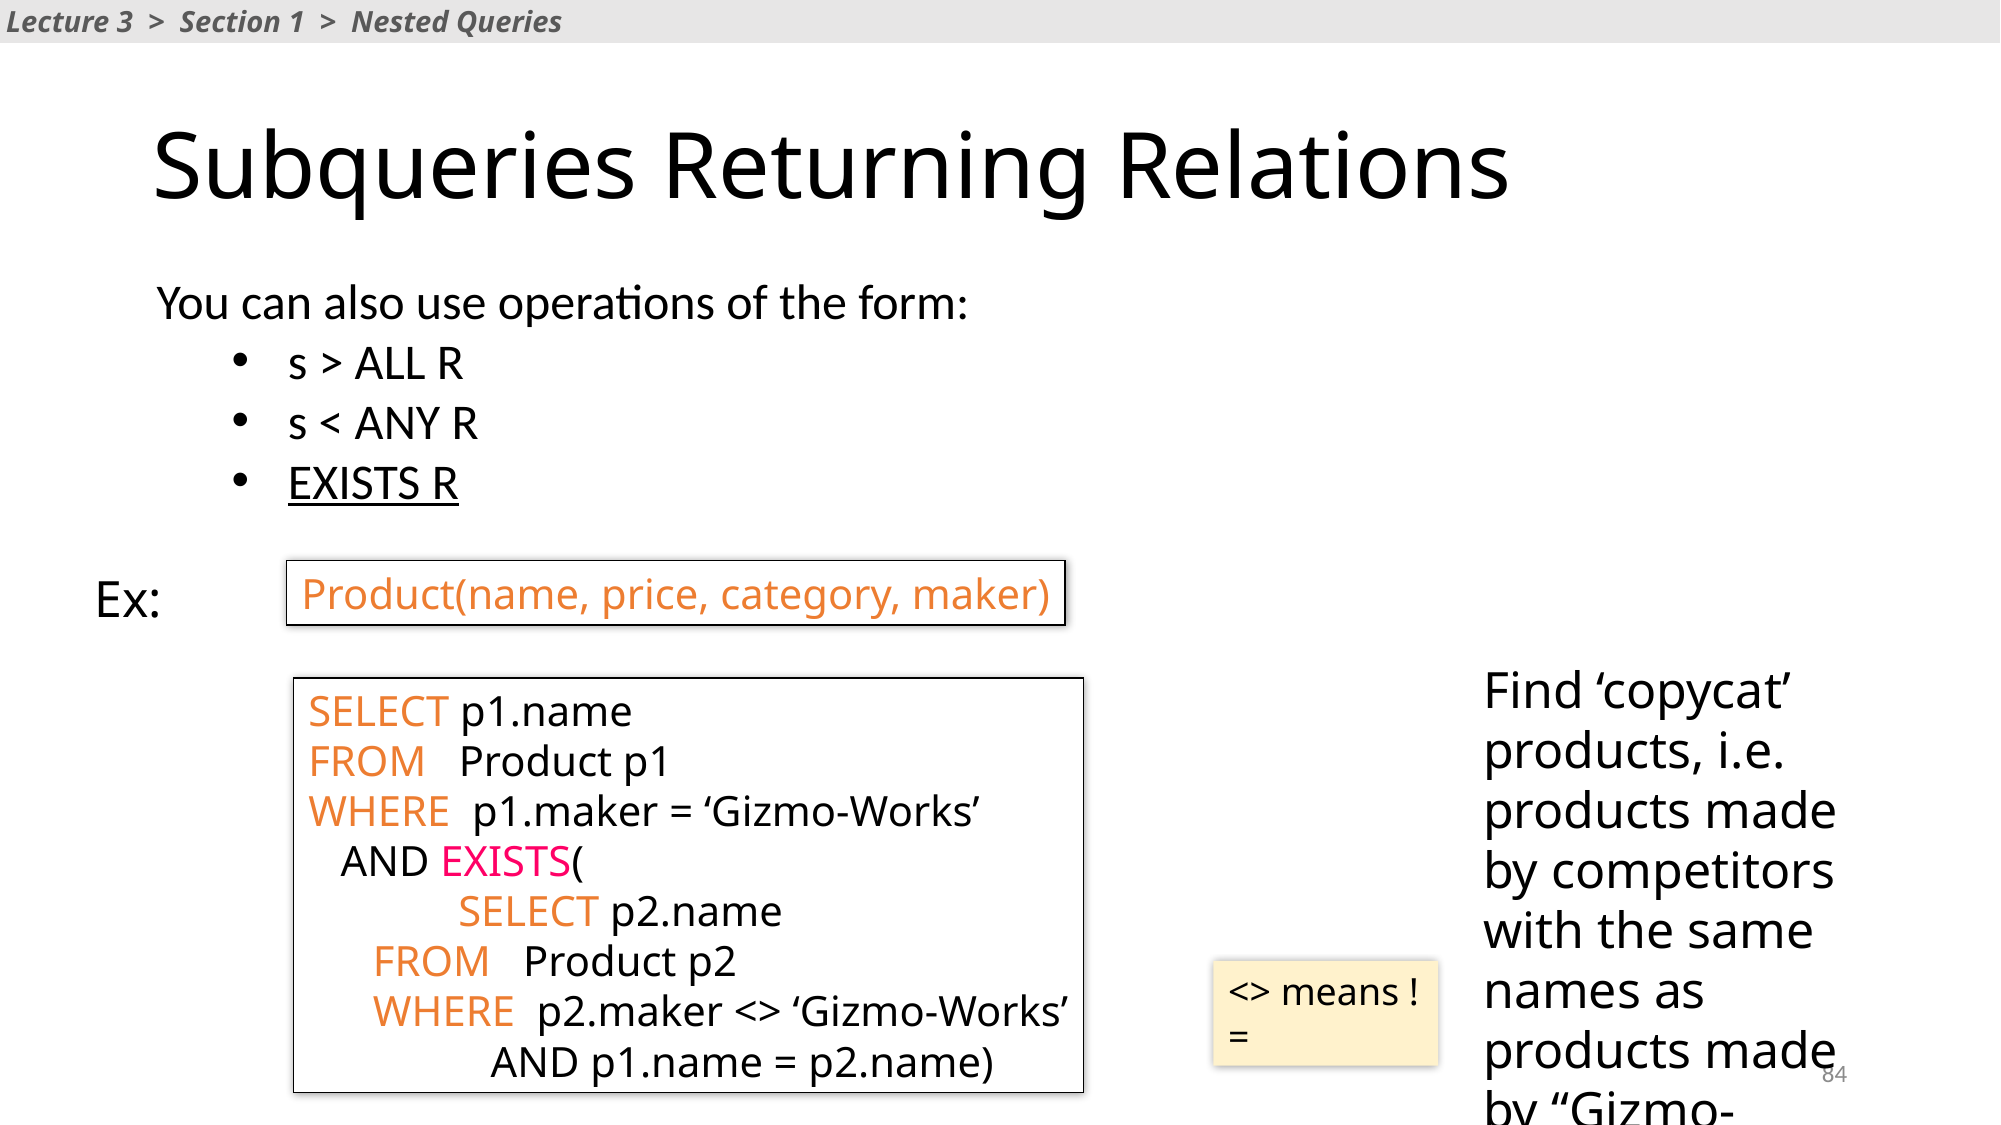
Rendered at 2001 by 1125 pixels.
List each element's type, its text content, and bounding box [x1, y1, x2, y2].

text_box <> means != [1213, 960, 1439, 1066]
text_box Product(name, price, category, maker) [523, 560, 1066, 626]
slide_number 84 [1412, 1042, 1468, 1103]
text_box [0, 0, 2000, 47]
text_box You can also use operations of the form: s > ALL R s < ANY R EXISTS R [141, 261, 1030, 517]
title Subqueries Returning Relations [137, 59, 1863, 278]
text_box Find ‘copycat’ products, i.e. products made by competitors with the same names as products made by “Gizmo-Works” [1468, 651, 1911, 1125]
text_box Ex: [80, 560, 523, 636]
text_box SELECT p1.name FROM Product p1 WHERE p1.maker = ‘Gizmo-Works’ AND EXISTS( SELECT p2.name FROM Product p2 WHERE p2.maker <> ‘Gizmo-Works’ AND p1.name = p2.name) [293, 677, 1084, 1093]
